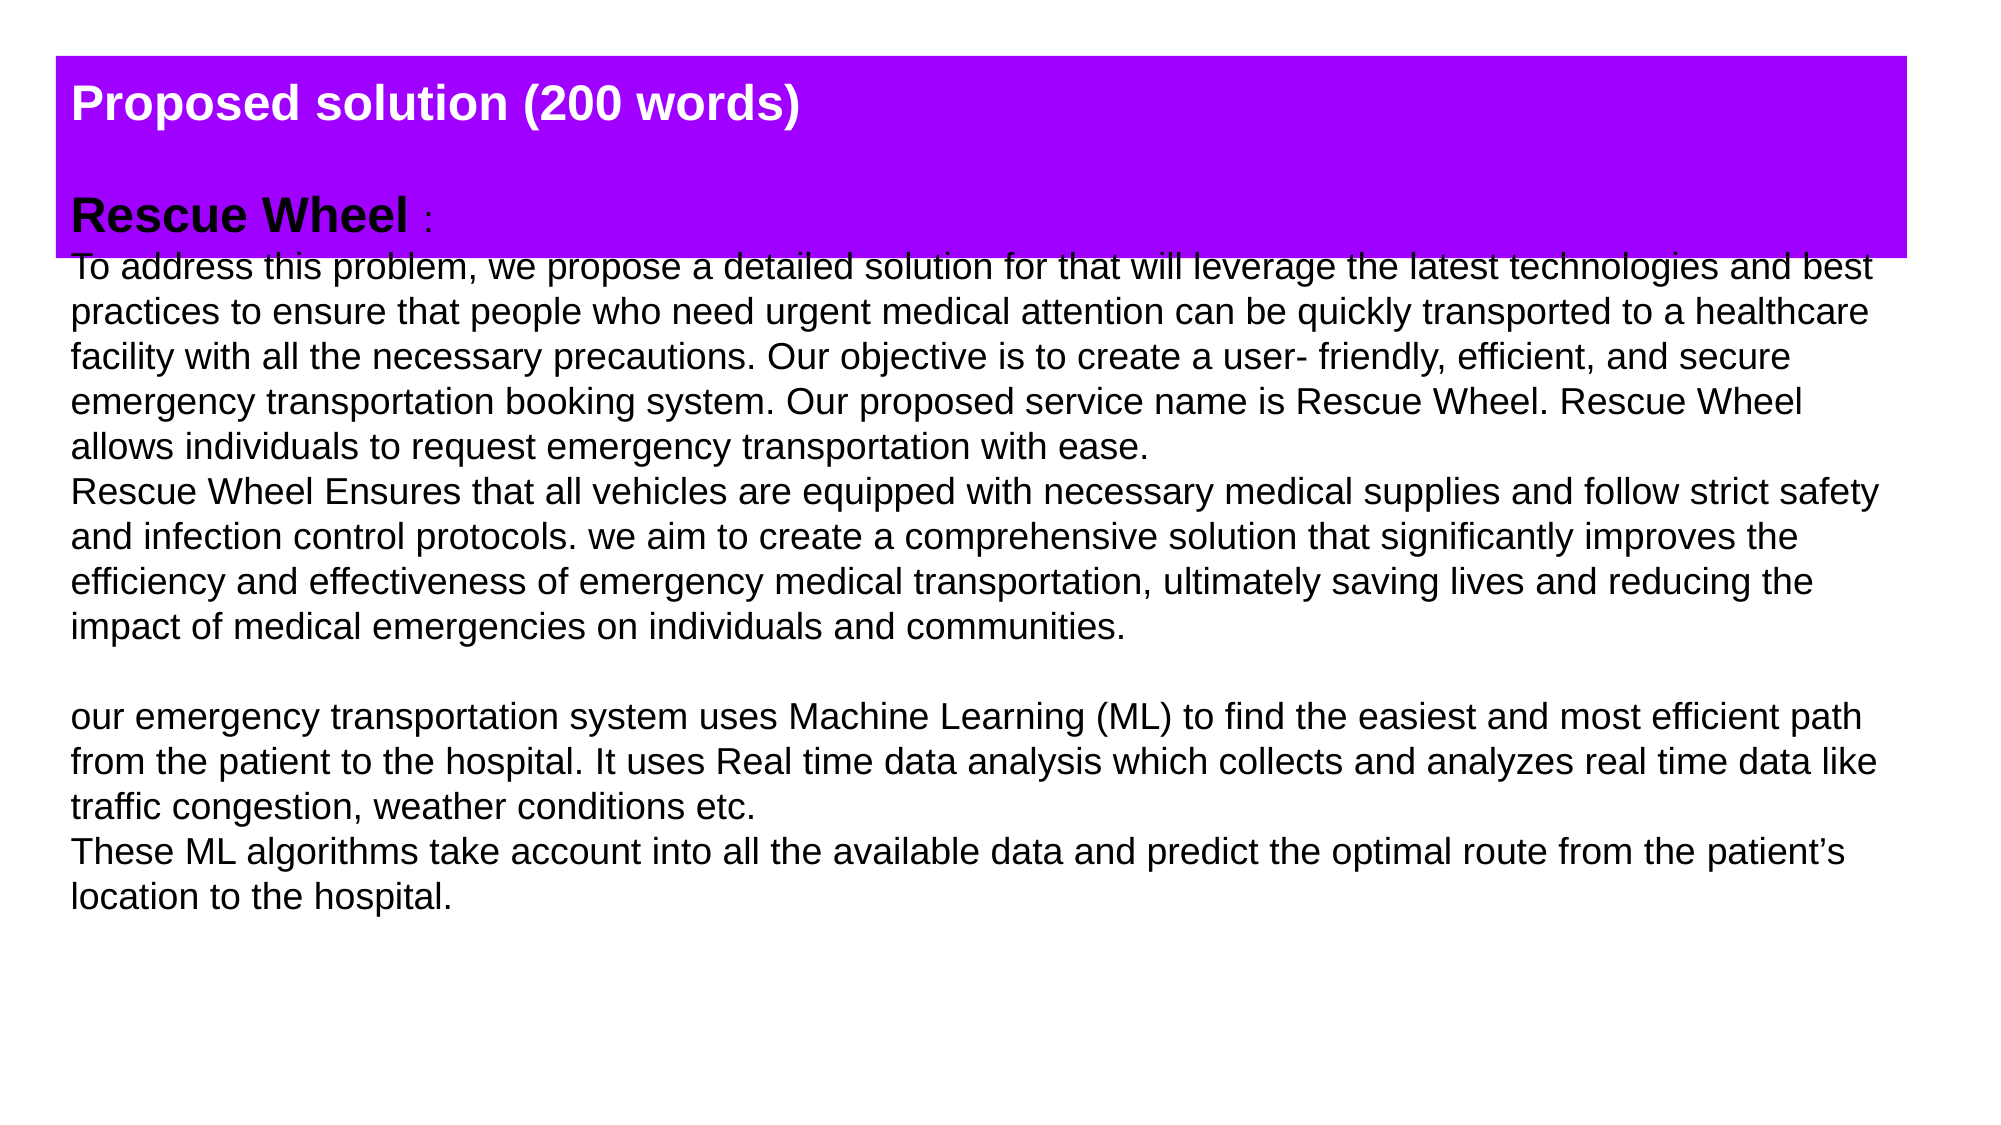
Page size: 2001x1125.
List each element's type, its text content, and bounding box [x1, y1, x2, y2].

title Proposed solution (200 words) [55, 55, 1907, 174]
text_box Rescue Wheel : To address this problem, we propose a detailed solution for that will leverage the latest technologies and best practices to ensure that people who need urgent medical attention can be quickly transported to a healthcare facility with all the necessary precautions. Our objective is to create a user- friendly, efficient, and secure emergency transportation booking system. Our proposed service name is Rescue Wheel. Rescue Wheel allows individuals to request emergency transportation with ease. Rescue Wheel Ensures that all vehicles are equipped with necessary medical supplies and follow strict safety and infection control protocols. we aim to create a comprehensive solution that significantly improves the efficiency and effectiveness of emergency medical transportation, ultimately saving lives and reducing the impact of medical emergencies on individuals and communities. our emergency transportation system uses Machine Learning (ML) to find the easiest and most efficient path from the patient to the hospital. It uses Real time data analysis which collects and analyzes real time data like traffic congestion, weather conditions etc. These ML algorithms take account into all the available data and predict the optimal route from the patient’s location to the hospital. [55, 174, 1907, 925]
